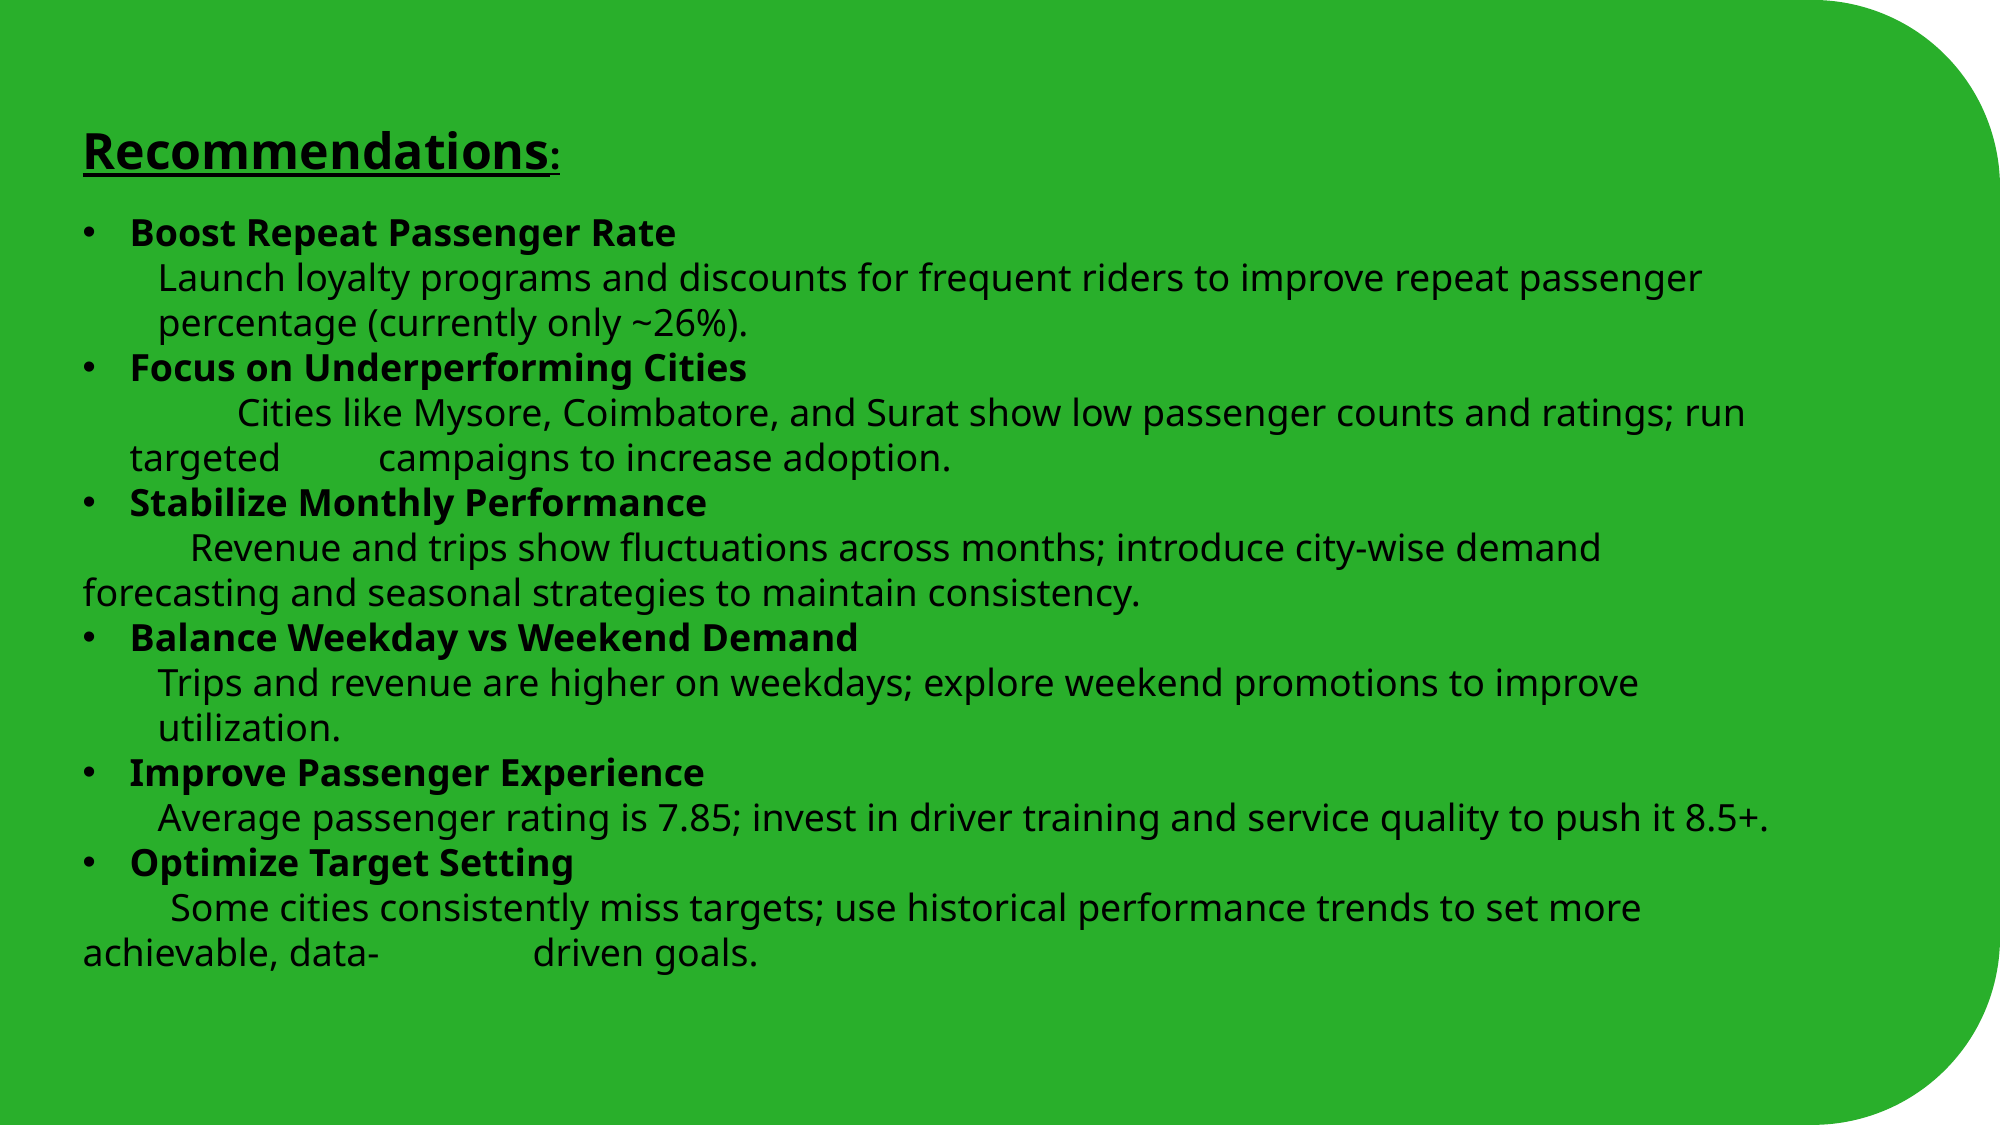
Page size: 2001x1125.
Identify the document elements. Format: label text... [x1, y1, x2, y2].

text_box [0, 0, 2000, 1125]
text_box Boost Repeat Passenger Rate Launch loyalty programs and discounts for frequent riders to improve repeat passenger percentage (currently only ~26%). Focus on Underperforming Cities Cities like Mysore, Coimbatore, and Surat show low passenger counts and ratings; run targeted campaigns to increase adoption. Stabilize Monthly Performance Revenue and trips show fluctuations across months; introduce city-wise demand forecasting and seasonal strategies to maintain consistency. Balance Weekday vs Weekend Demand Trips and revenue are higher on weekdays; explore weekend promotions to improve utilization. Improve Passenger Experience Average passenger rating is 7.85; invest in driver training and service quality to push it 8.5+. Optimize Target Setting Some cities consistently miss targets; use historical performance trends to set more achievable, data- driven goals. [67, 201, 1825, 1027]
text_box Recommendations: [67, 112, 755, 187]
